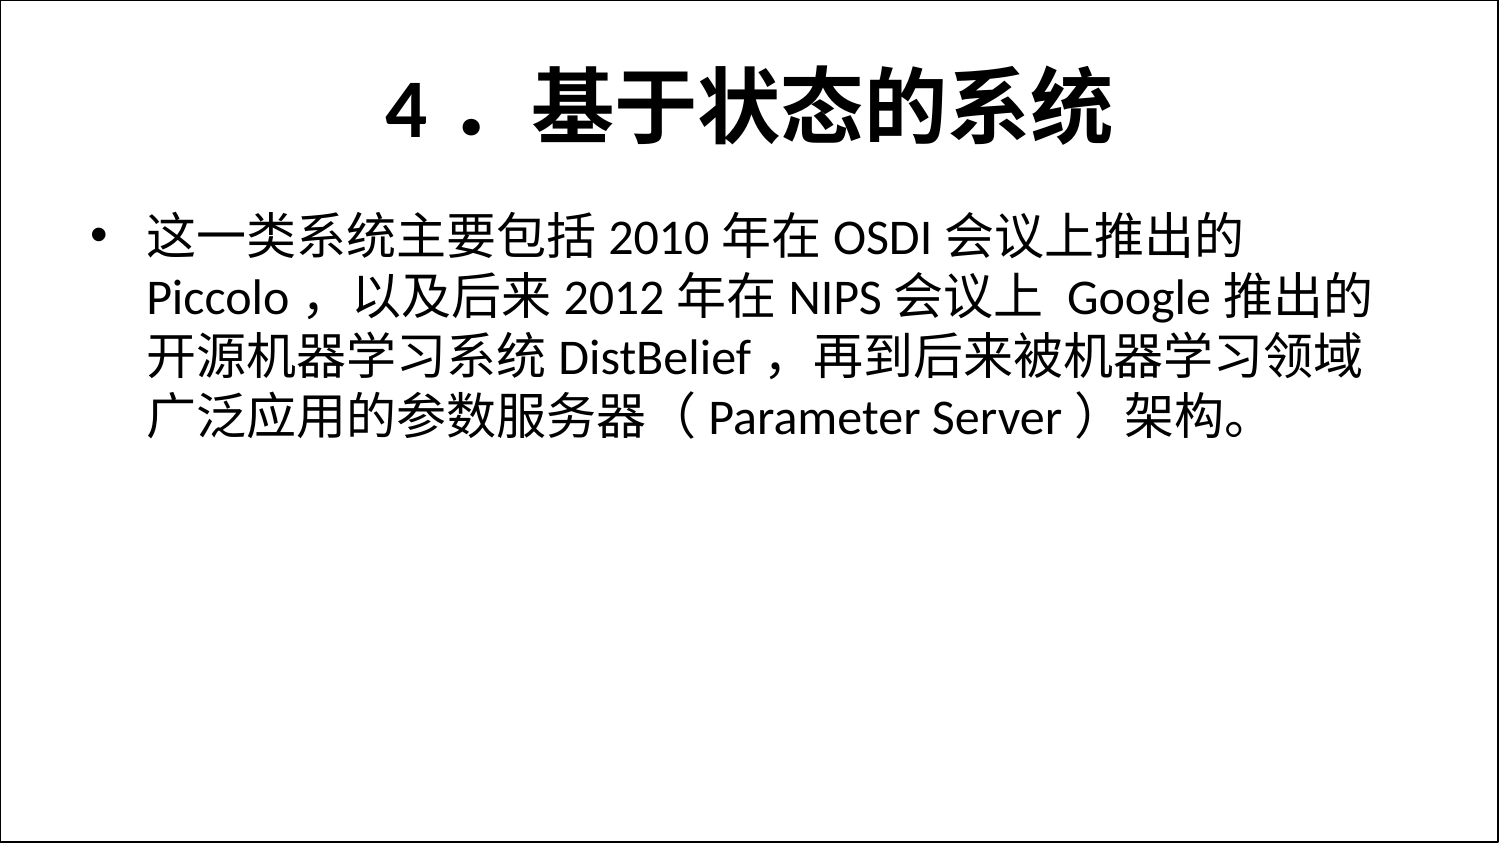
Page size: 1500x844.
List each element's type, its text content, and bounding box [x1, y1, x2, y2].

list 这一类系统主要包括2010年在OSDI会议上推出的Piccolo，以及后来2012年在NIPS会议上 Google推出的开源机器学习系统DistBelief，再到后来被机器学习领域广泛应用的参数服务器（Parameter Server）架构。 [75, 196, 1425, 754]
title 4．基于状态的系统 [75, 33, 1425, 175]
